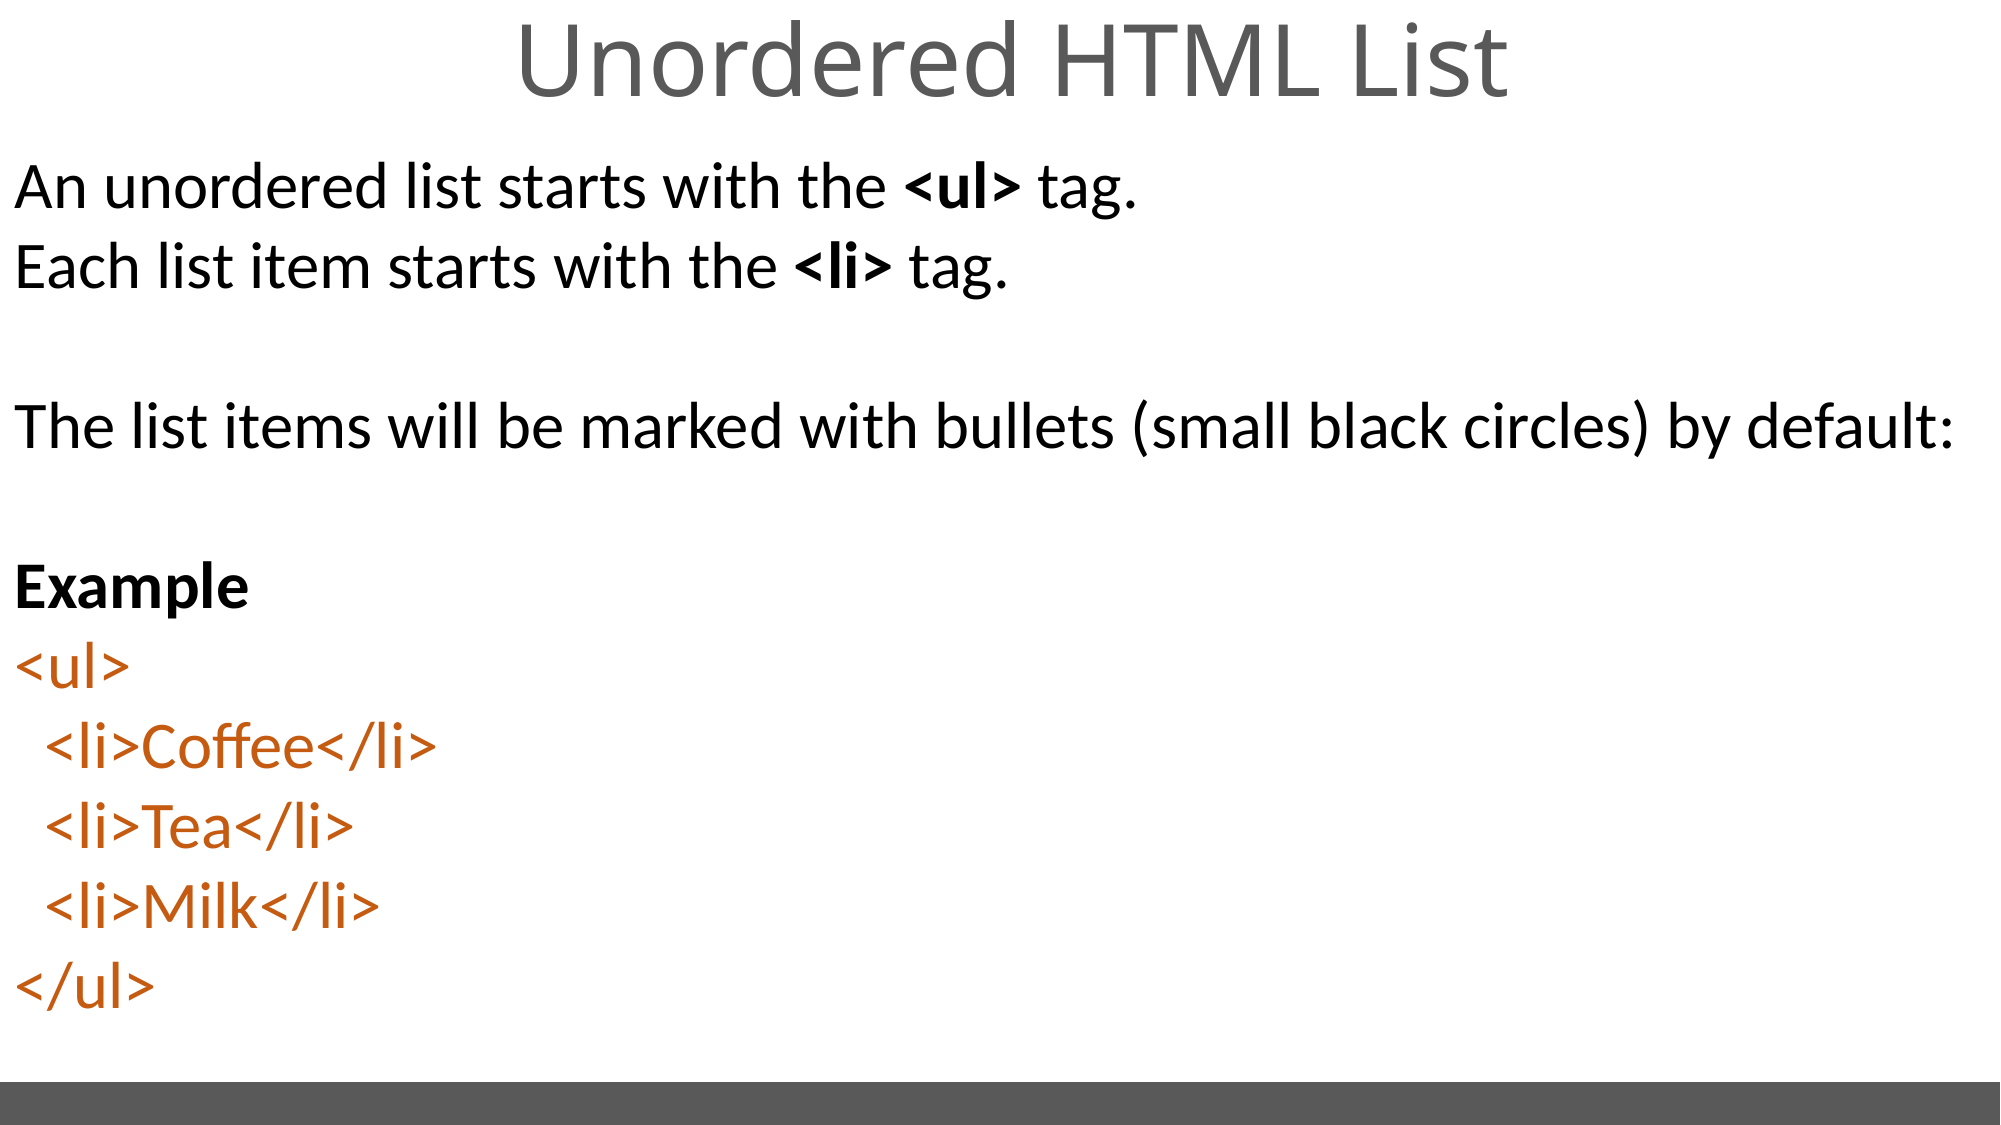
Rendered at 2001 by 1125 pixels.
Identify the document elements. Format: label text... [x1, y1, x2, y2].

text_box An unordered list starts with the <ul> tag. Each list item starts with the <li> tag. The list items will be marked with bullets (small black circles) by default: Example <ul> <li>Coffee</li> <li>Tea</li> <li>Milk</li> </ul> [0, 134, 2000, 1109]
title Unordered HTML List [11, 0, 2000, 128]
